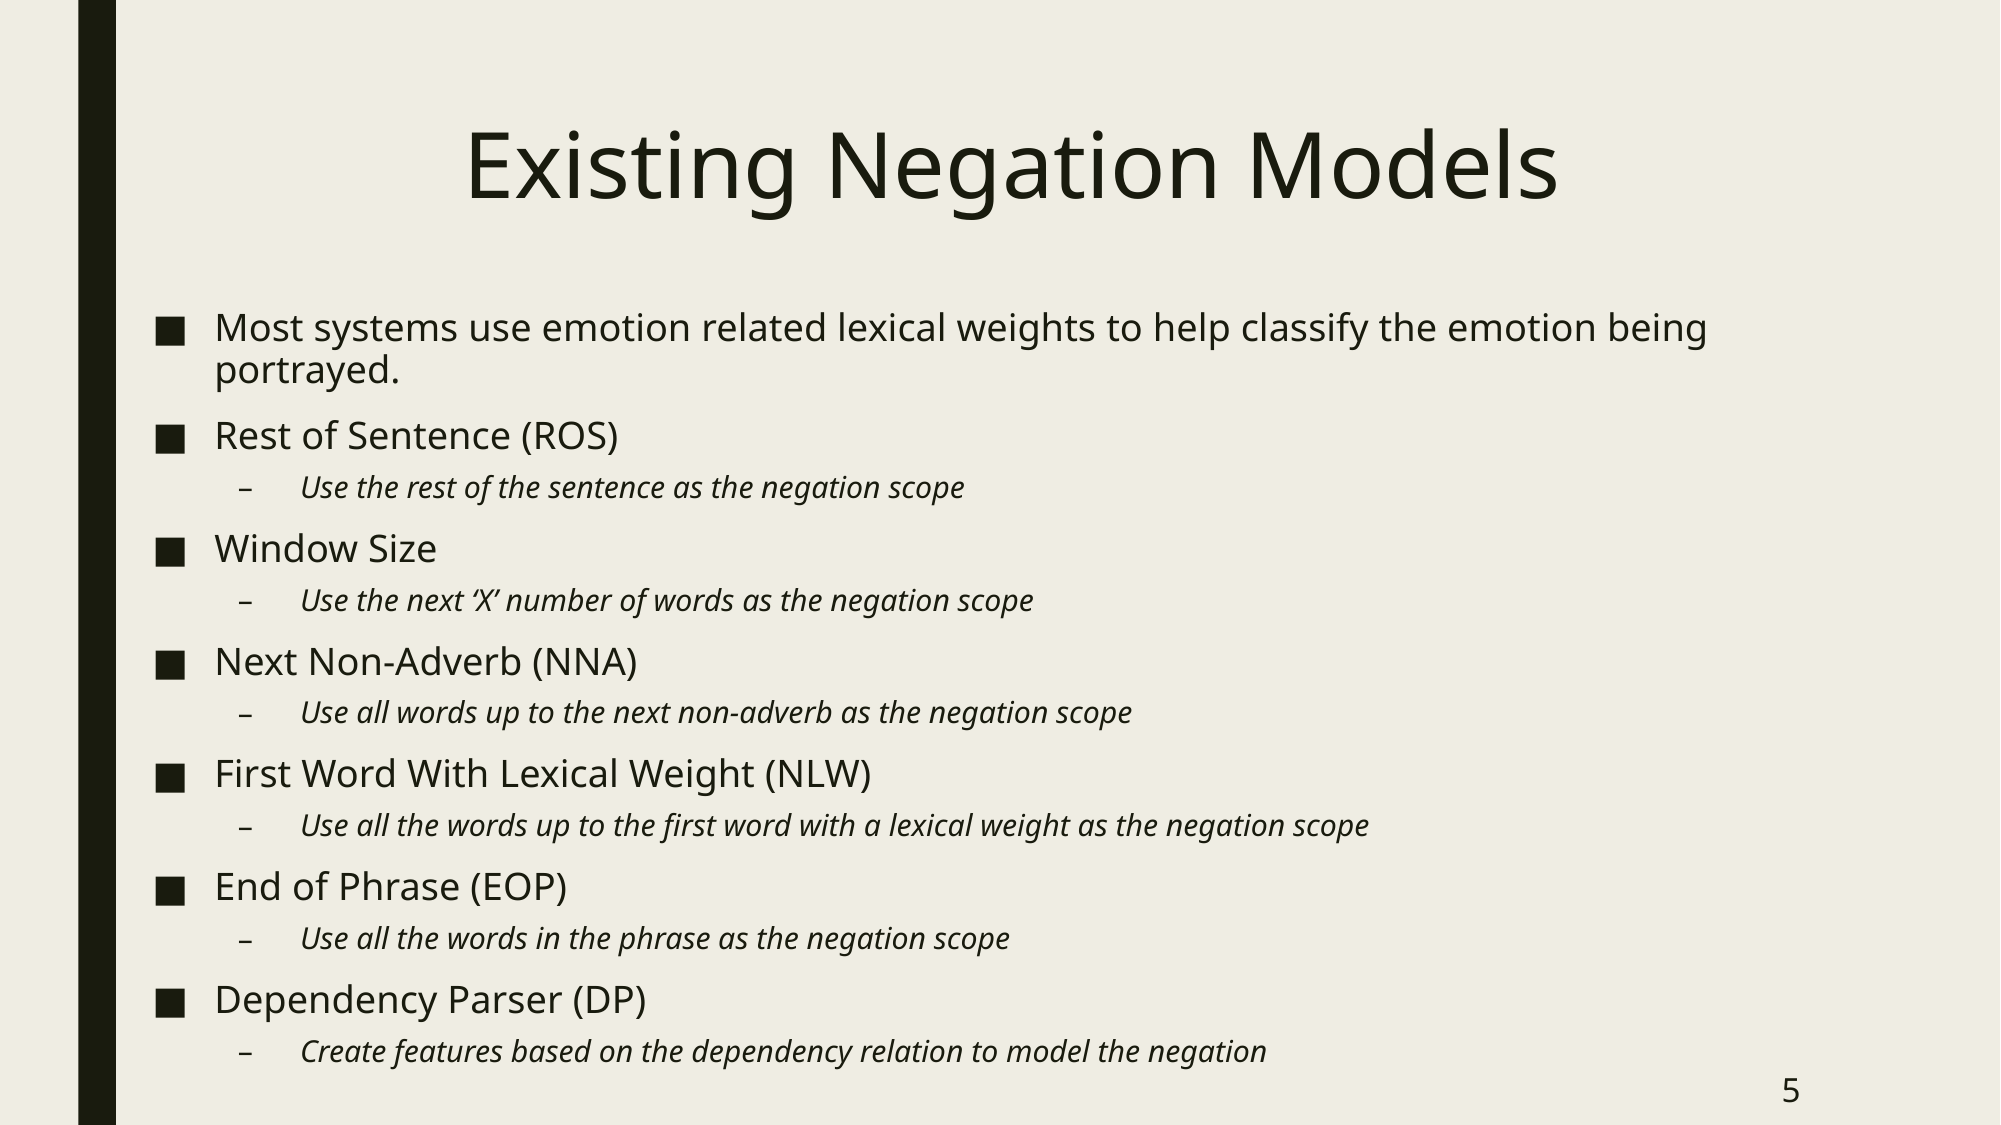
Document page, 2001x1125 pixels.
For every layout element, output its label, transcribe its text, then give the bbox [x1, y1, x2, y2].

title Existing Negation Models [225, 112, 1800, 299]
slide_number 5 [1553, 1058, 1816, 1125]
list Most systems use emotion related lexical weights to help classify the emotion being portrayed. Rest of Sentence (ROS) Use the rest of the sentence as the negation scope Window Size Use the next ‘X’ number of words as the negation scope Next Non-Adverb (NNA) Use all words up to the next non-adverb as the negation scope First Word With Lexical Weight (NLW) Use all the words up to the first word with a lexical weight as the negation scope End of Phrase (EOP) Use all the words in the phrase as the negation scope Dependency Parser (DP) Create features based on the dependency relation to model the negation [137, 299, 1863, 1077]
